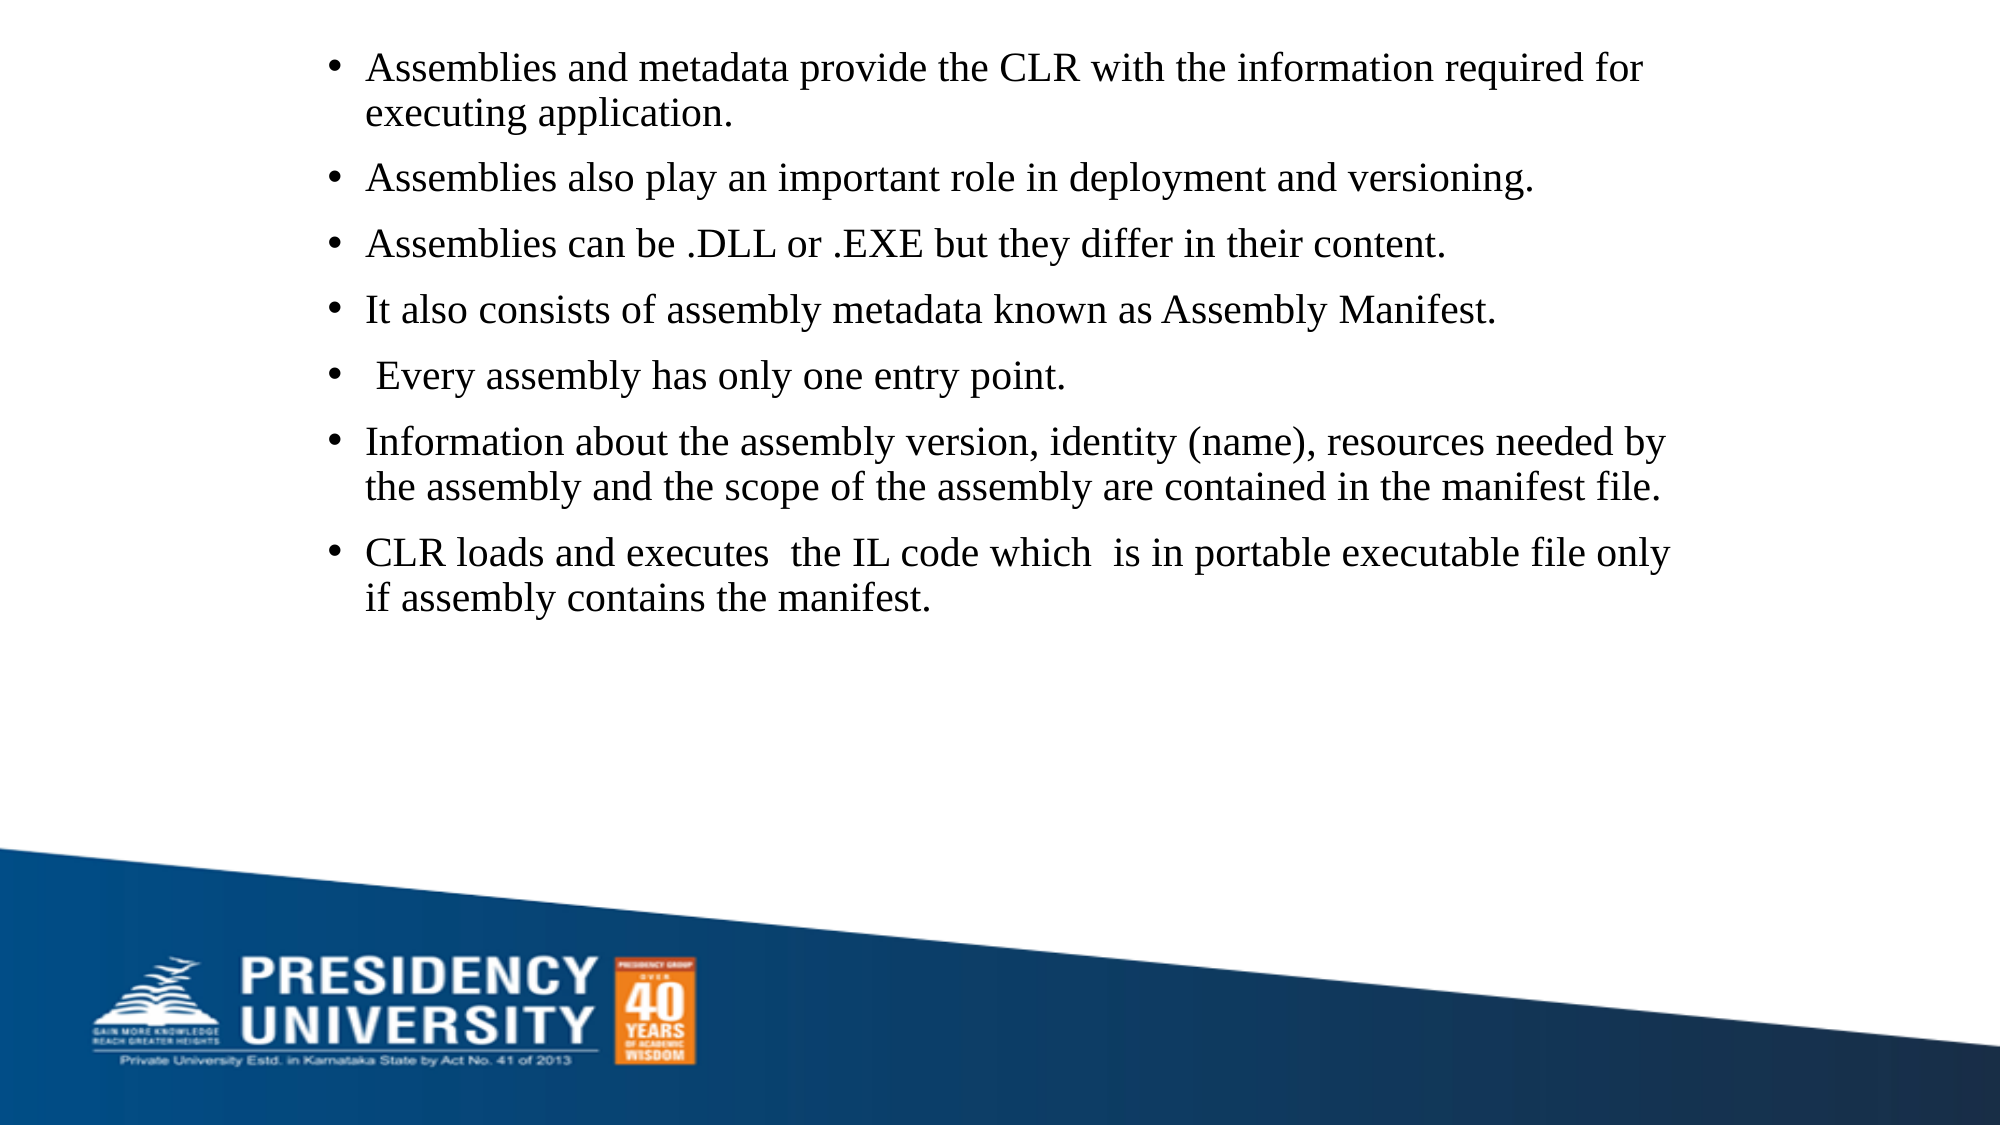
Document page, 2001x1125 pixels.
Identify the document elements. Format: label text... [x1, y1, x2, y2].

subtitle Assemblies and metadata provide the CLR with the information required for executing application. Assemblies also play an important role in deployment and versioning. Assemblies can be .DLL or .EXE but they differ in their content. It also consists of assembly metadata known as Assembly Manifest. Every assembly has only one entry point. Information about the assembly version, identity (name), resources needed by the assembly and the scope of the assembly are contained in the manifest file. CLR loads and executes the IL code which is in portable executable file only if assembly contains the manifest. [312, 37, 1688, 1125]
picture [1688, 845, 2000, 1125]
picture [0, 845, 312, 1125]
